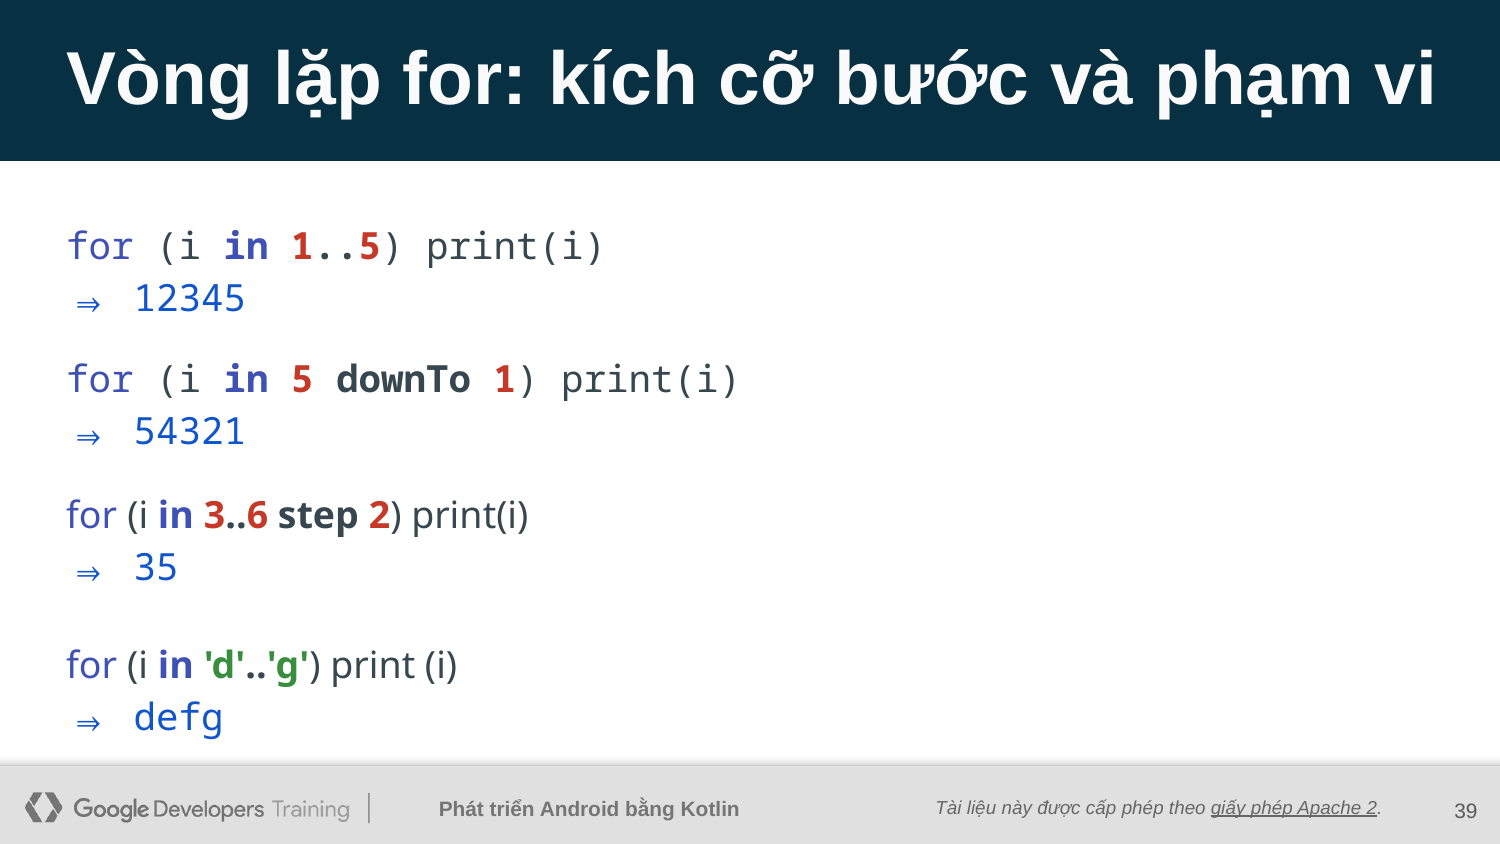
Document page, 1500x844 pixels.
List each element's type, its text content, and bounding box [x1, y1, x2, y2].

text_box for (i in 3..6 step 2) print(i) ⇒ 35 [51, 454, 838, 568]
picture [0, 161, 1500, 844]
text_box for (i in 'd'..'g') print (i) ⇒ defg [51, 603, 750, 718]
title Vòng lặp for: kích cỡ bước và phạm vi [51, 40, 1472, 135]
slide_number ‹#› [1402, 777, 1493, 842]
text_box for (i in 1..5) print(i) ⇒ 12345 [51, 184, 1429, 299]
text_box for (i in 5 downTo 1) print(i) ⇒ 54321 [51, 317, 1111, 432]
